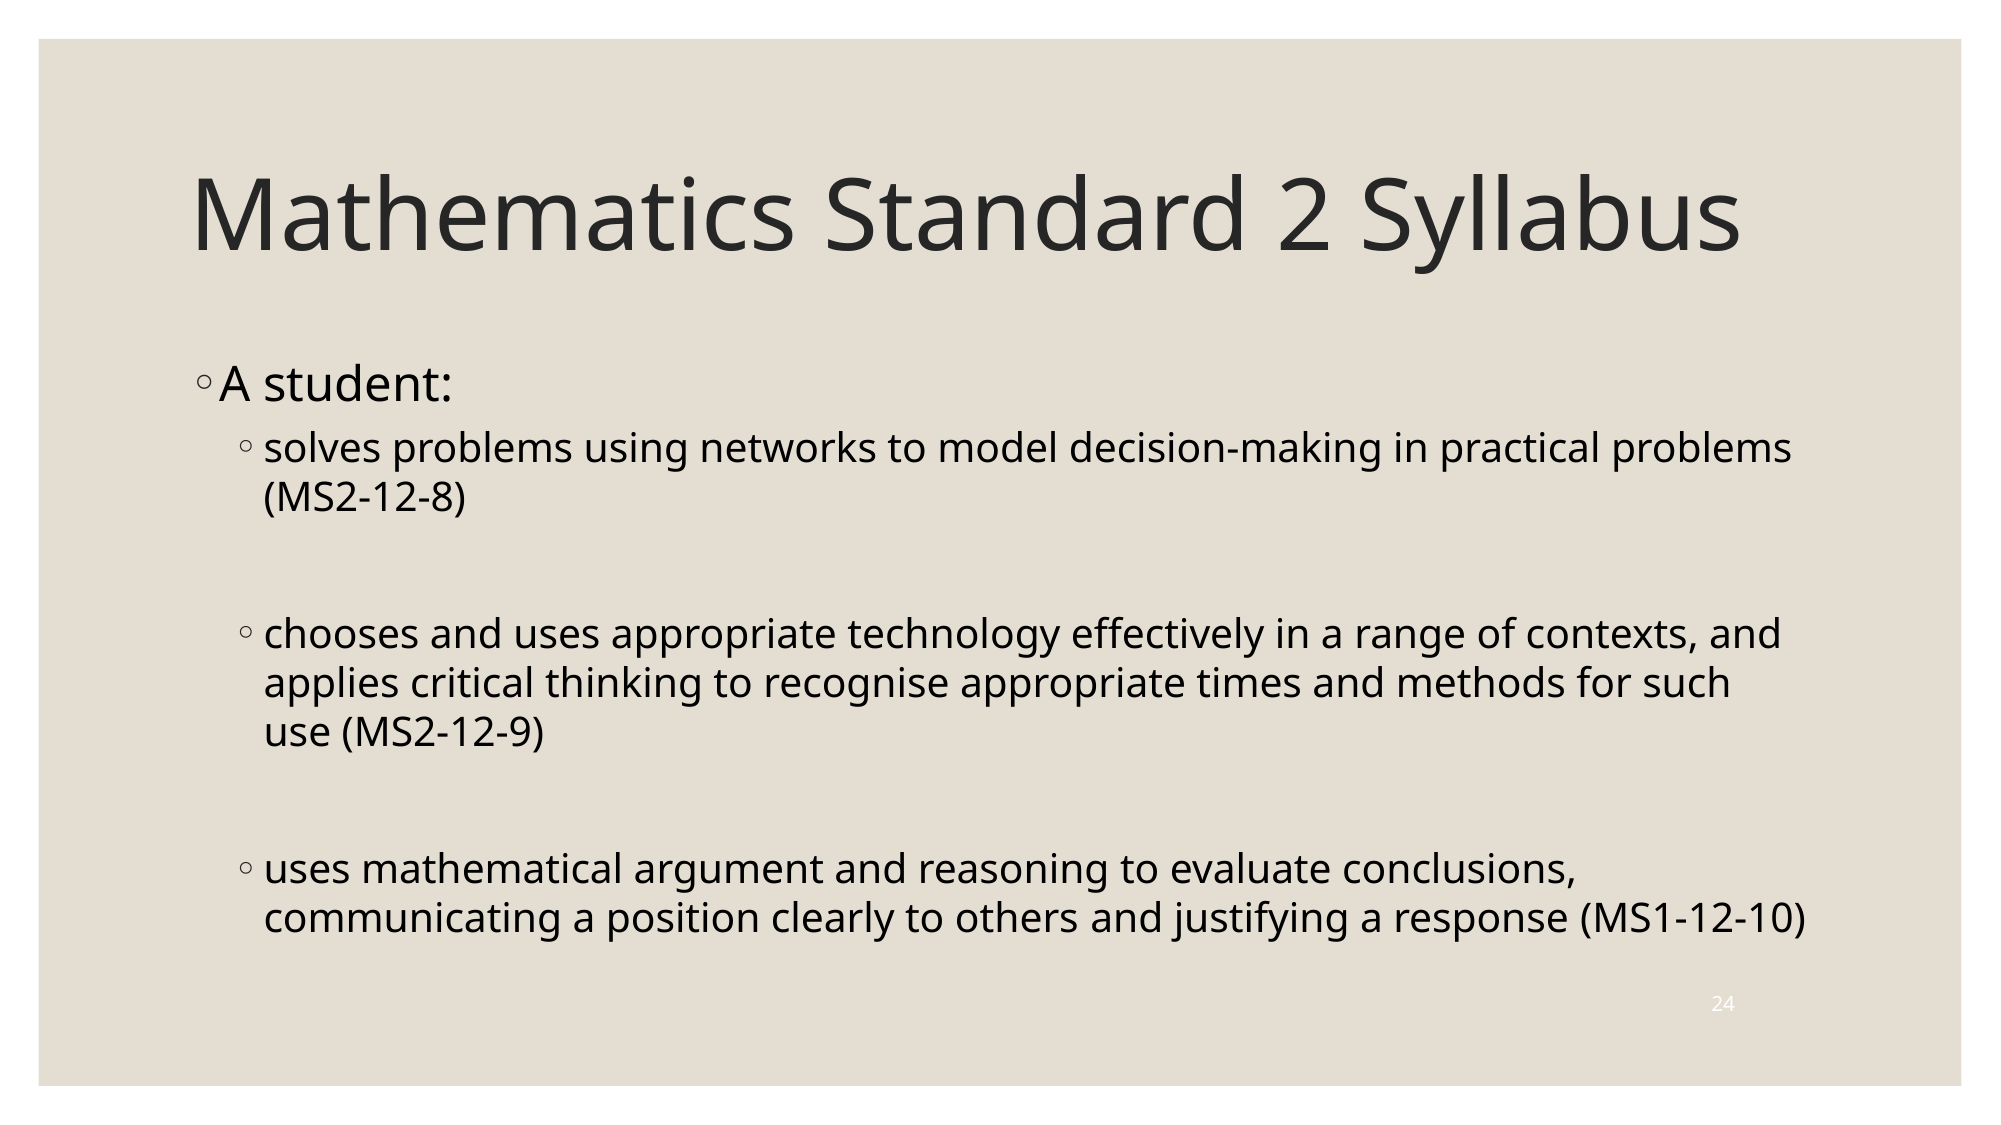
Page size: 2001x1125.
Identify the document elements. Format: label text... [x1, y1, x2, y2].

title Mathematics Standard 2 Syllabus [174, 105, 1825, 331]
list A student: solves problems using networks to model decision-making in practical problems (MS2-12-8) chooses and uses appropriate technology effectively in a range of contexts, and applies critical thinking to recognise appropriate times and methods for such use (MS2-12-9) uses mathematical argument and reasoning to evaluate conclusions, communicating a position clearly to others and justifying a response (MS1-12-10) [174, 345, 1825, 990]
slide_number 24 [1650, 940, 1750, 1026]
